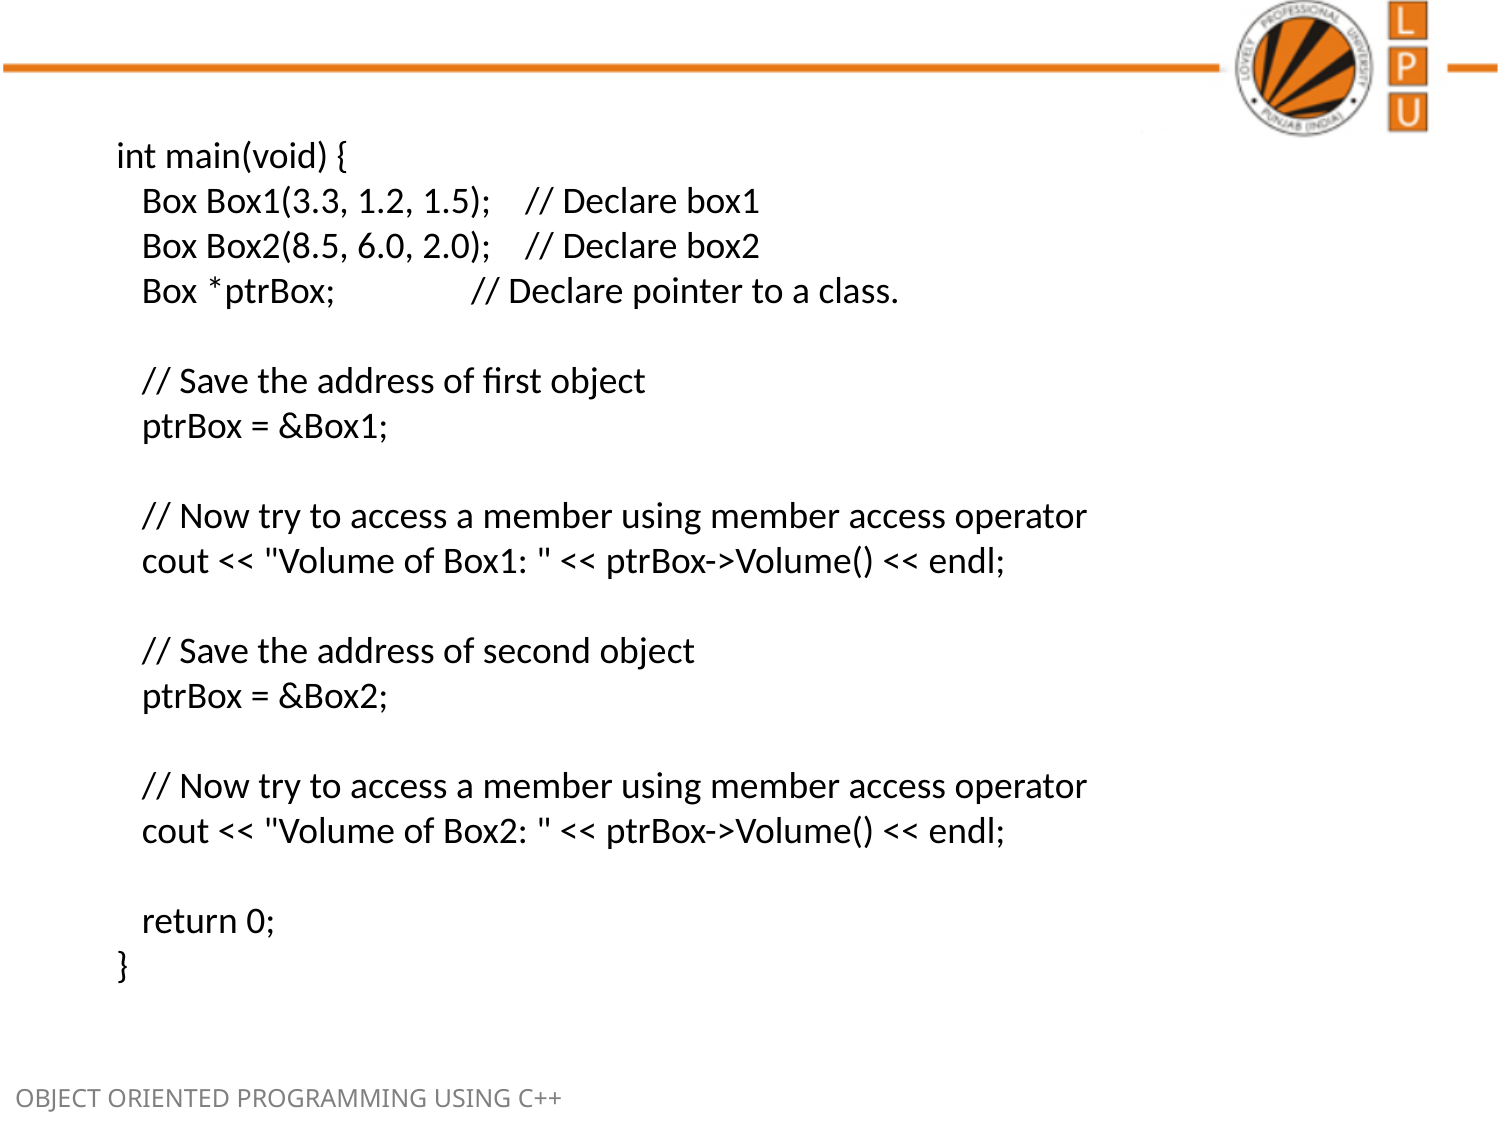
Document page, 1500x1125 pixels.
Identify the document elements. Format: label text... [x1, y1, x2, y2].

picture [3, 0, 1500, 155]
text_box int main(void) { Box Box1(3.3, 1.2, 1.5); // Declare box1 Box Box2(8.5, 6.0, 2.0); // Declare box2 Box *ptrBox; // Declare pointer to a class. // Save the address of first object ptrBox = &Box1; // Now try to access a member using member access operator cout << "Volume of Box1: " << ptrBox->Volume() << endl; // Save the address of second object ptrBox = &Box2; // Now try to access a member using member access operator cout << "Volume of Box2: " << ptrBox->Volume() << endl; return 0; } [101, 123, 1433, 993]
